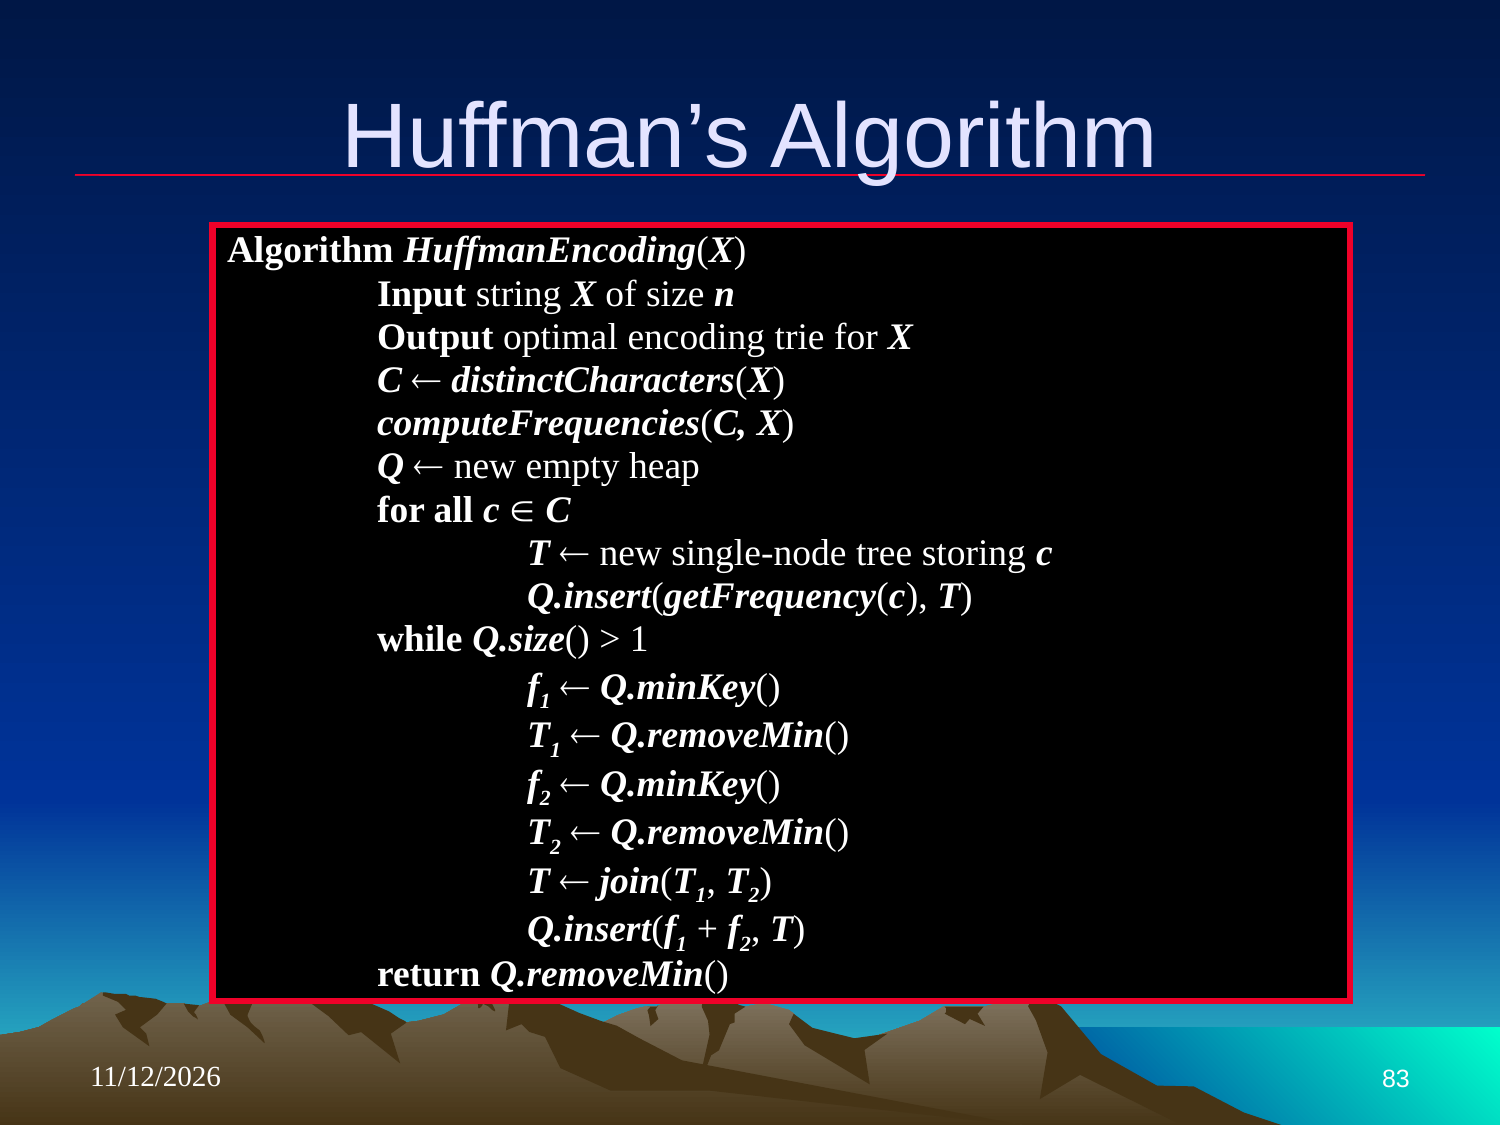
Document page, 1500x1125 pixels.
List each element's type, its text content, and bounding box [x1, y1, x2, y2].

slide_number 83 [1074, 1024, 1426, 1101]
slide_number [74, 1024, 426, 1101]
title Huffman’s Algorithm [74, 37, 1426, 226]
text_box Algorithm HuffmanEncoding(X) Input string X of size n Output optimal encoding trie for X C  distinctCharacters(X) computeFrequencies(C, X) Q  new empty heap for all c  C T  new single-node tree storing c Q.insert(getFrequency(c), T) while Q.size() > 1 f1  Q.minKey() T1  Q.removeMin() f2  Q.minKey() T2  Q.removeMin() T  join(T1, T2) Q.insert(f1 + f2, T) return Q.removeMin() [212, 224, 1350, 1002]
